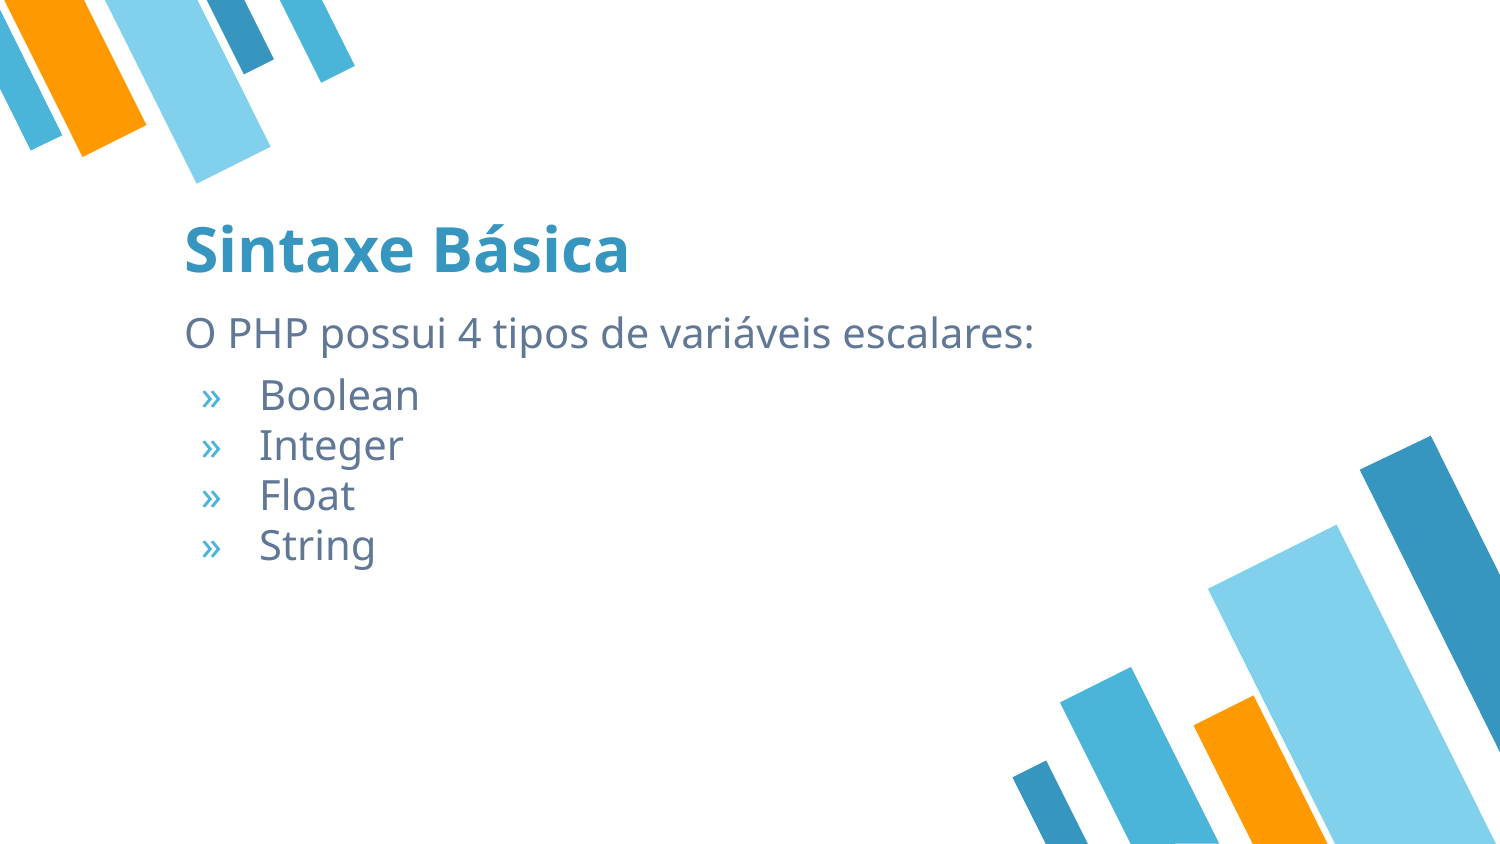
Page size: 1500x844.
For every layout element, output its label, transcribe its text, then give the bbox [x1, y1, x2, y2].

title Sintaxe Básica [169, 188, 1115, 291]
list O PHP possui 4 tipos de variáveis escalares: Boolean Integer Float String [169, 291, 1115, 706]
